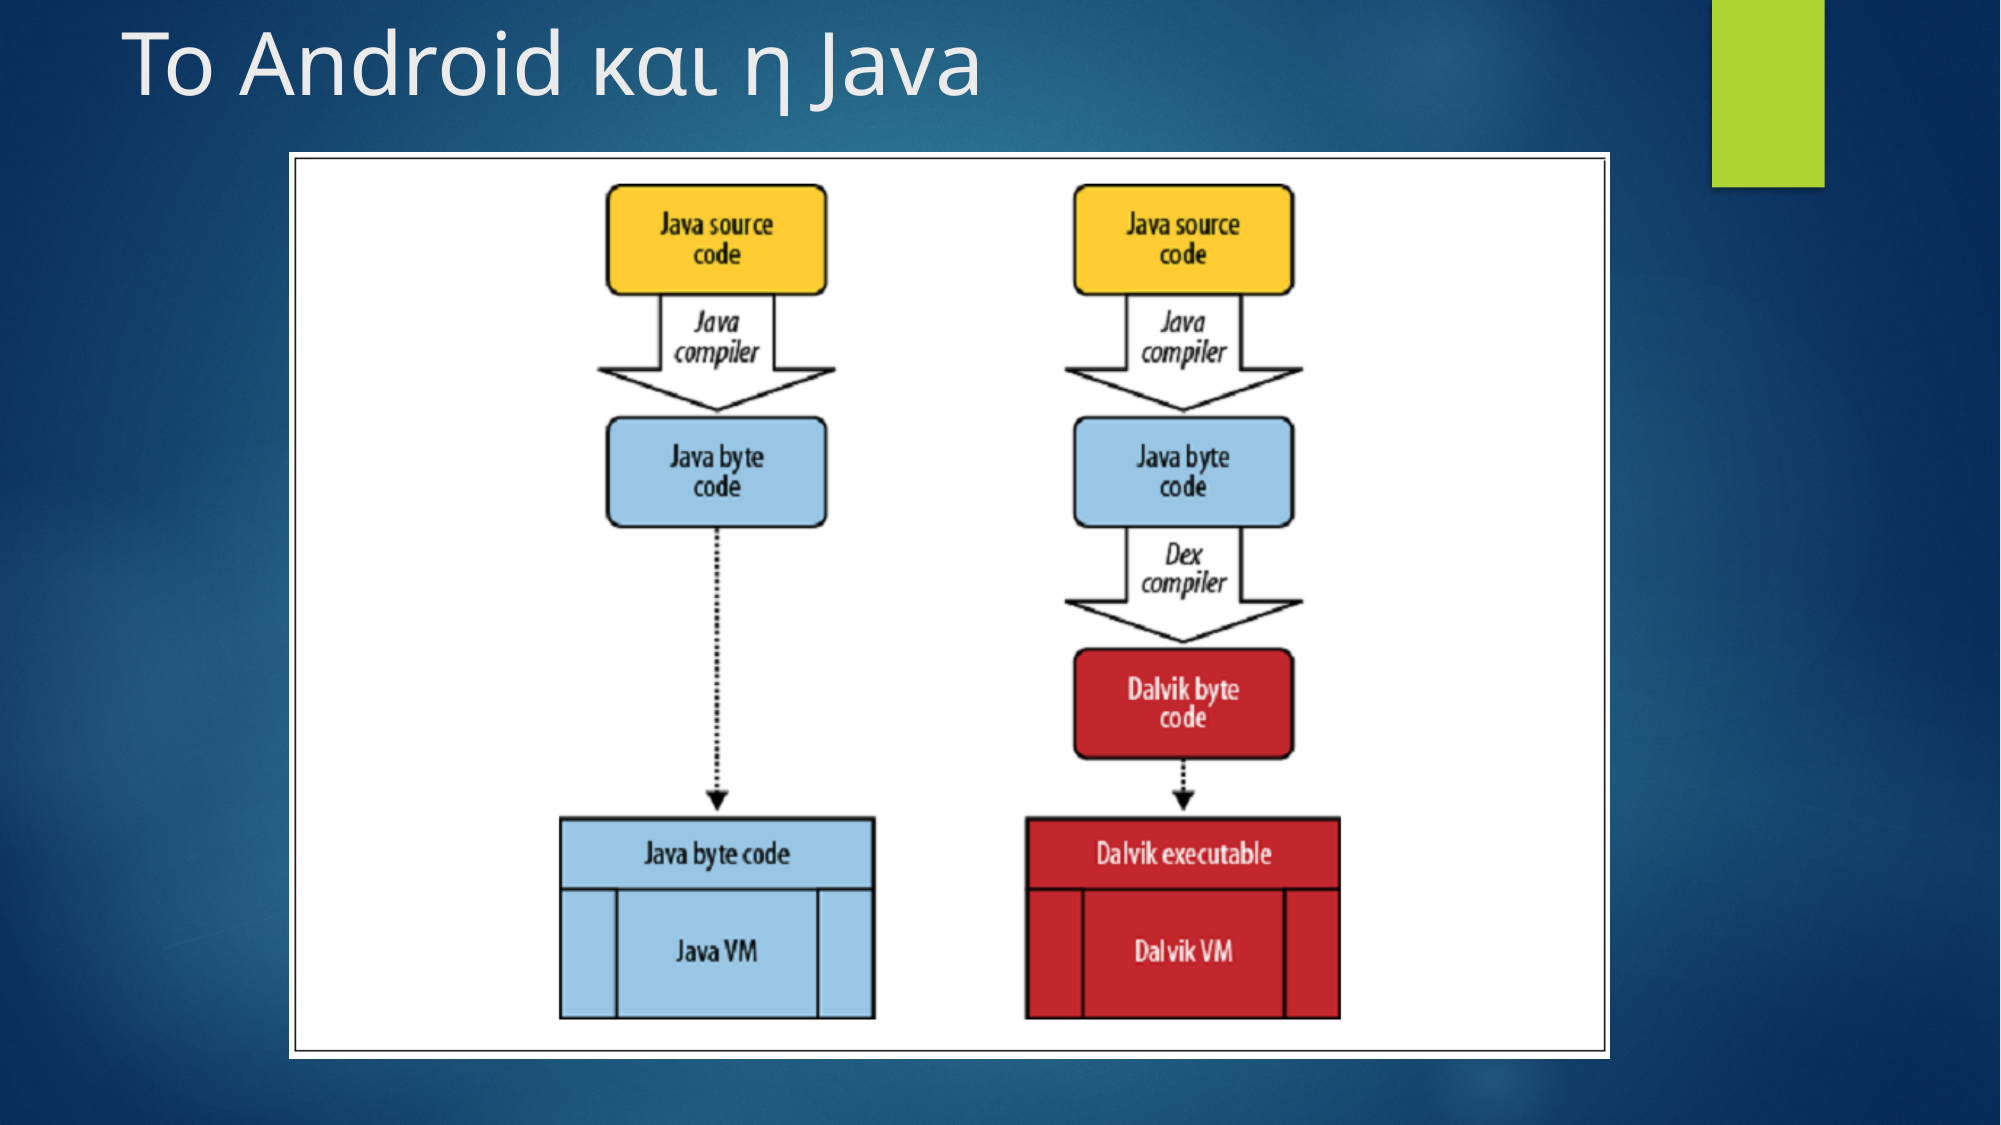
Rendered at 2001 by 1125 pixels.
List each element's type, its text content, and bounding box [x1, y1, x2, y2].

picture [0, 152, 1610, 1125]
title Το Android και η Java [106, 0, 1649, 230]
